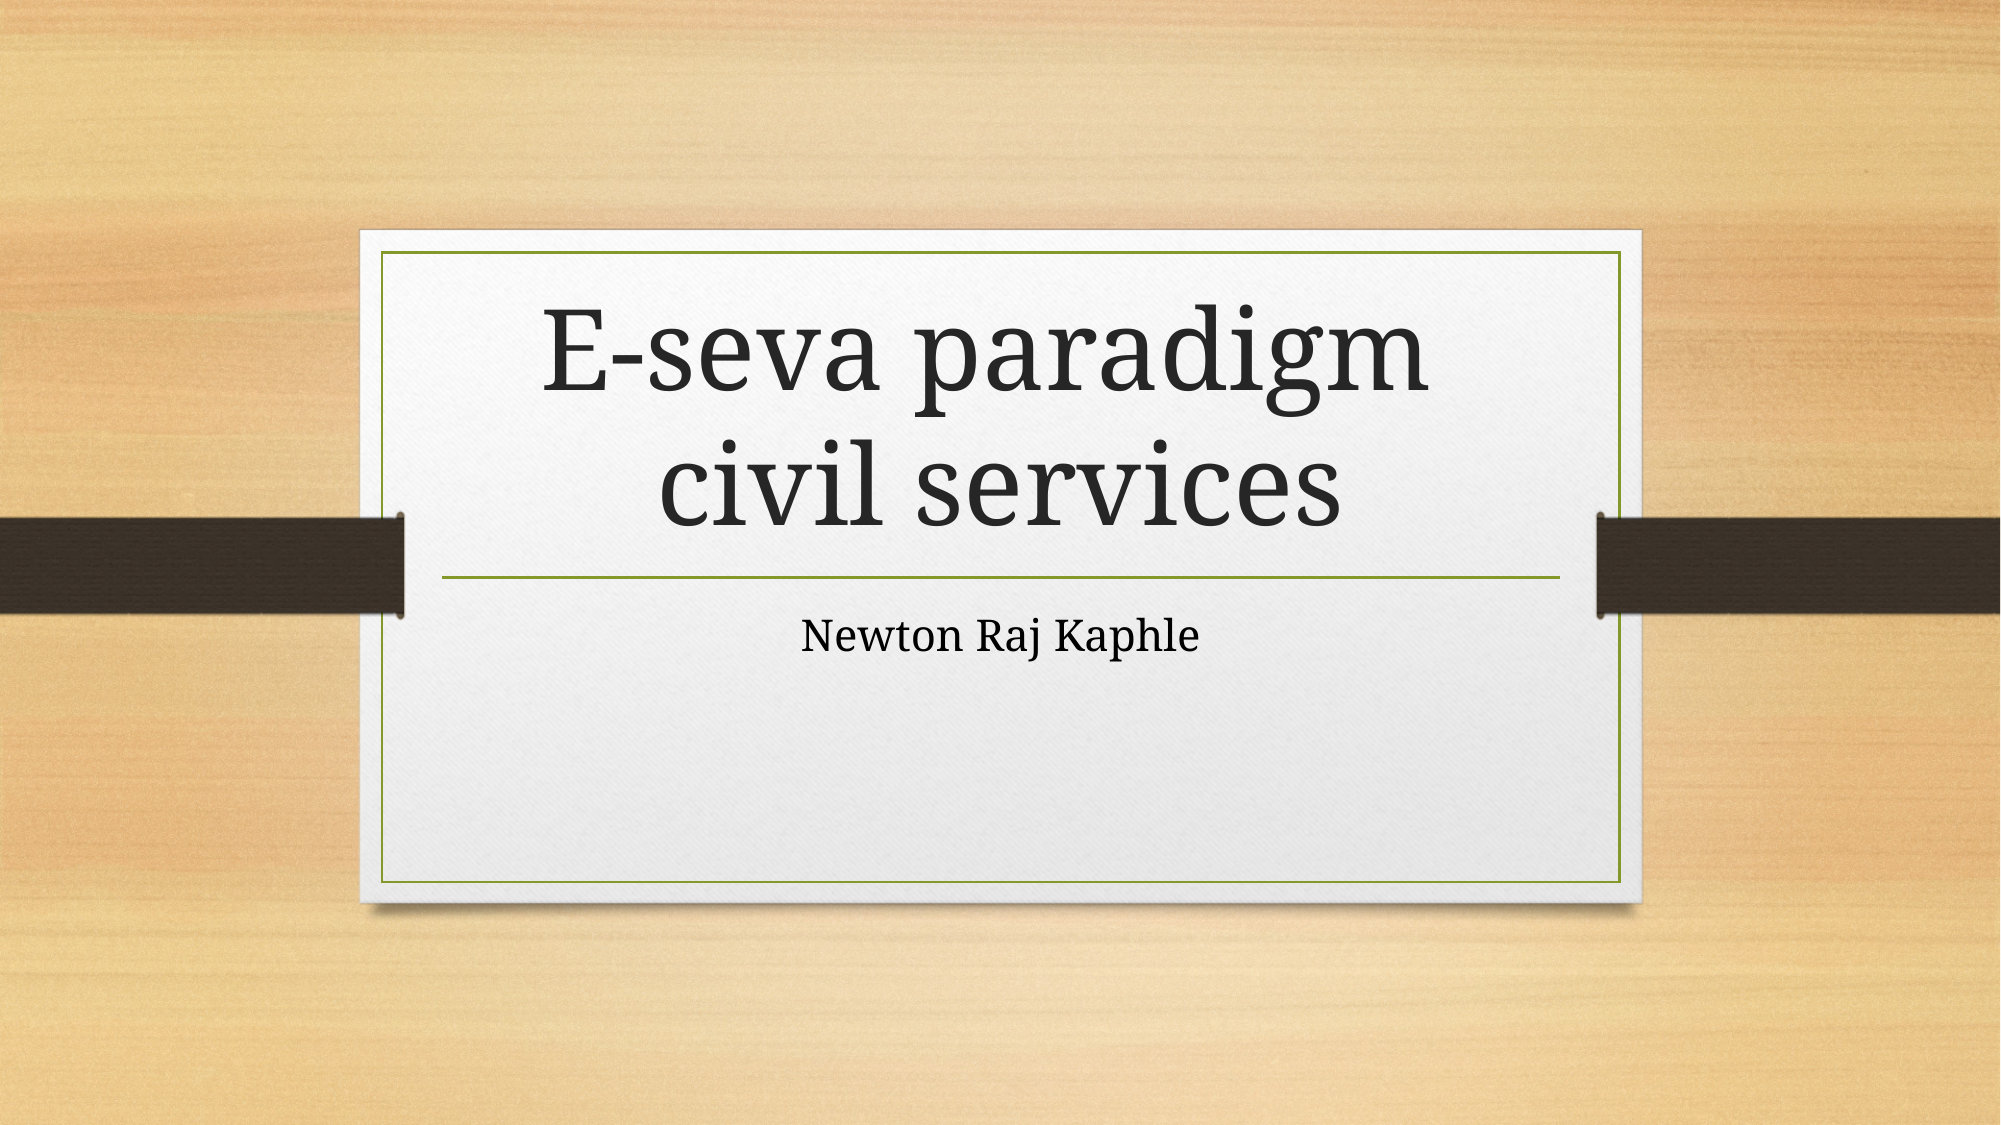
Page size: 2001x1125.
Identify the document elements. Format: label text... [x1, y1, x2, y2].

subtitle Newton Raj Kaphle [441, 600, 1560, 817]
picture [0, 0, 2001, 1125]
title E-seva paradigm civil services [441, 306, 1560, 556]
